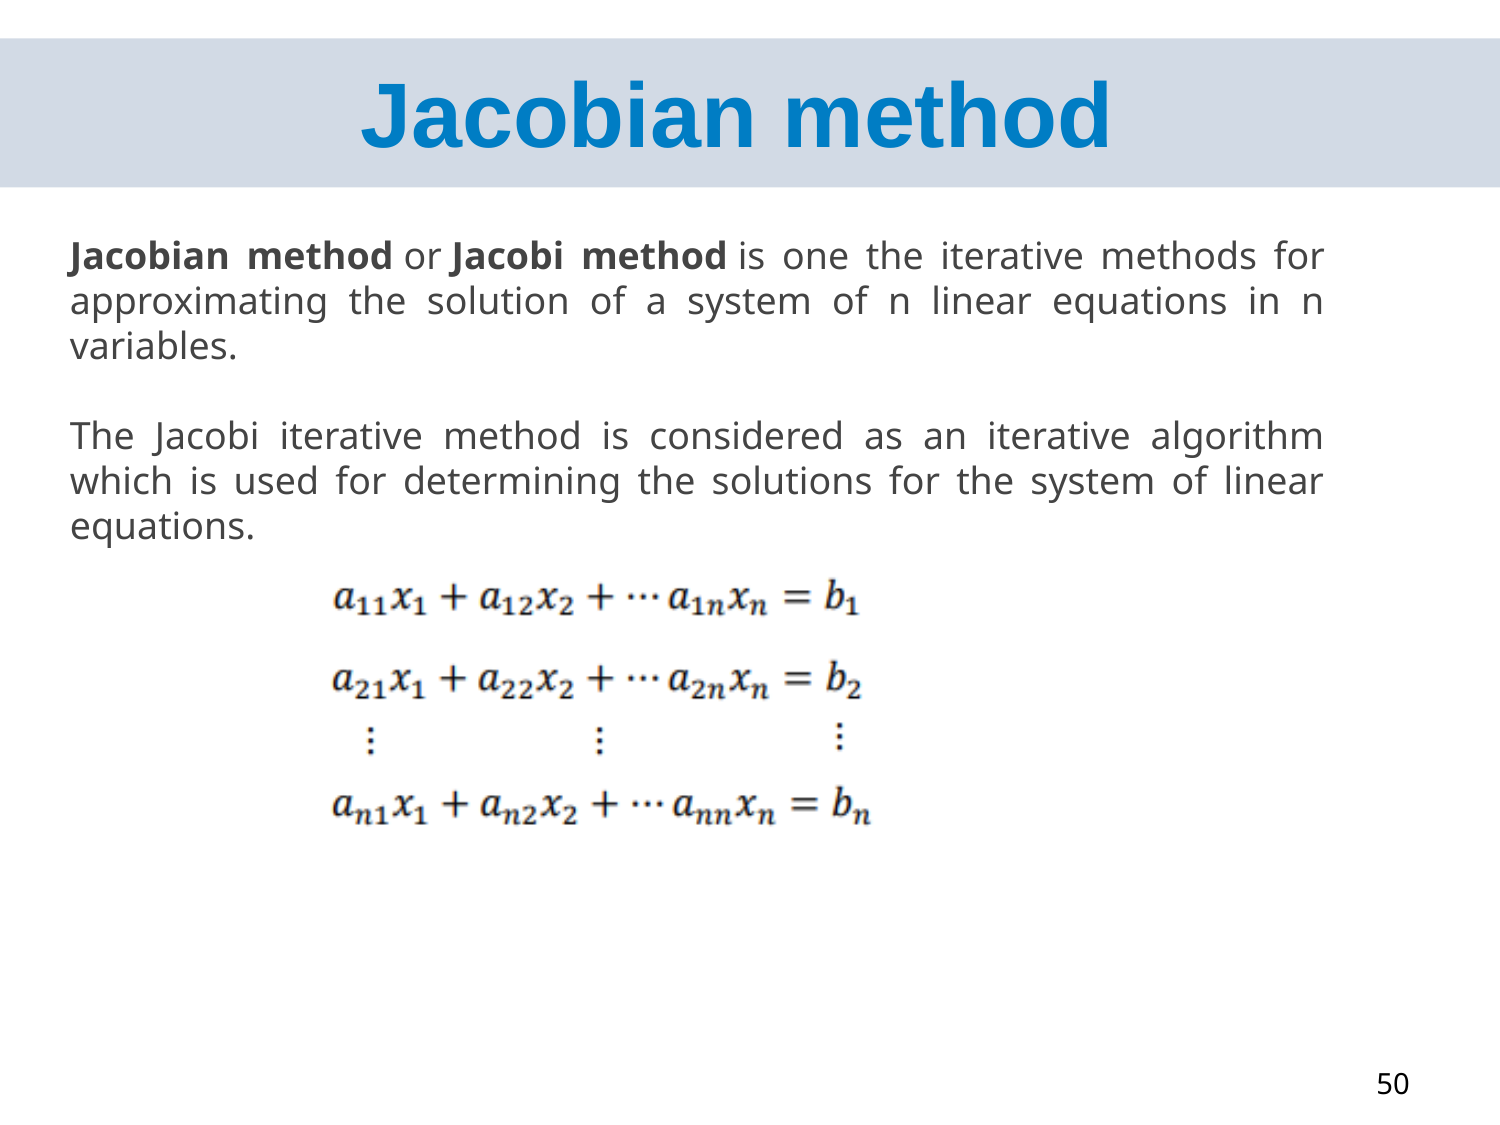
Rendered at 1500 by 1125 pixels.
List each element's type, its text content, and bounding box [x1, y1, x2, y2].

title Jacobian method [0, 35, 1500, 186]
slide_number 50 [1112, 1037, 1426, 1113]
text_box Jacobian method or Jacobi method is one the iterative methods for approximating the solution of a system of n linear equations in n variables. The Jacobi iterative method is considered as an iterative algorithm which is used for determining the solutions for the system of linear equations. [55, 224, 1341, 555]
picture [312, 567, 913, 869]
